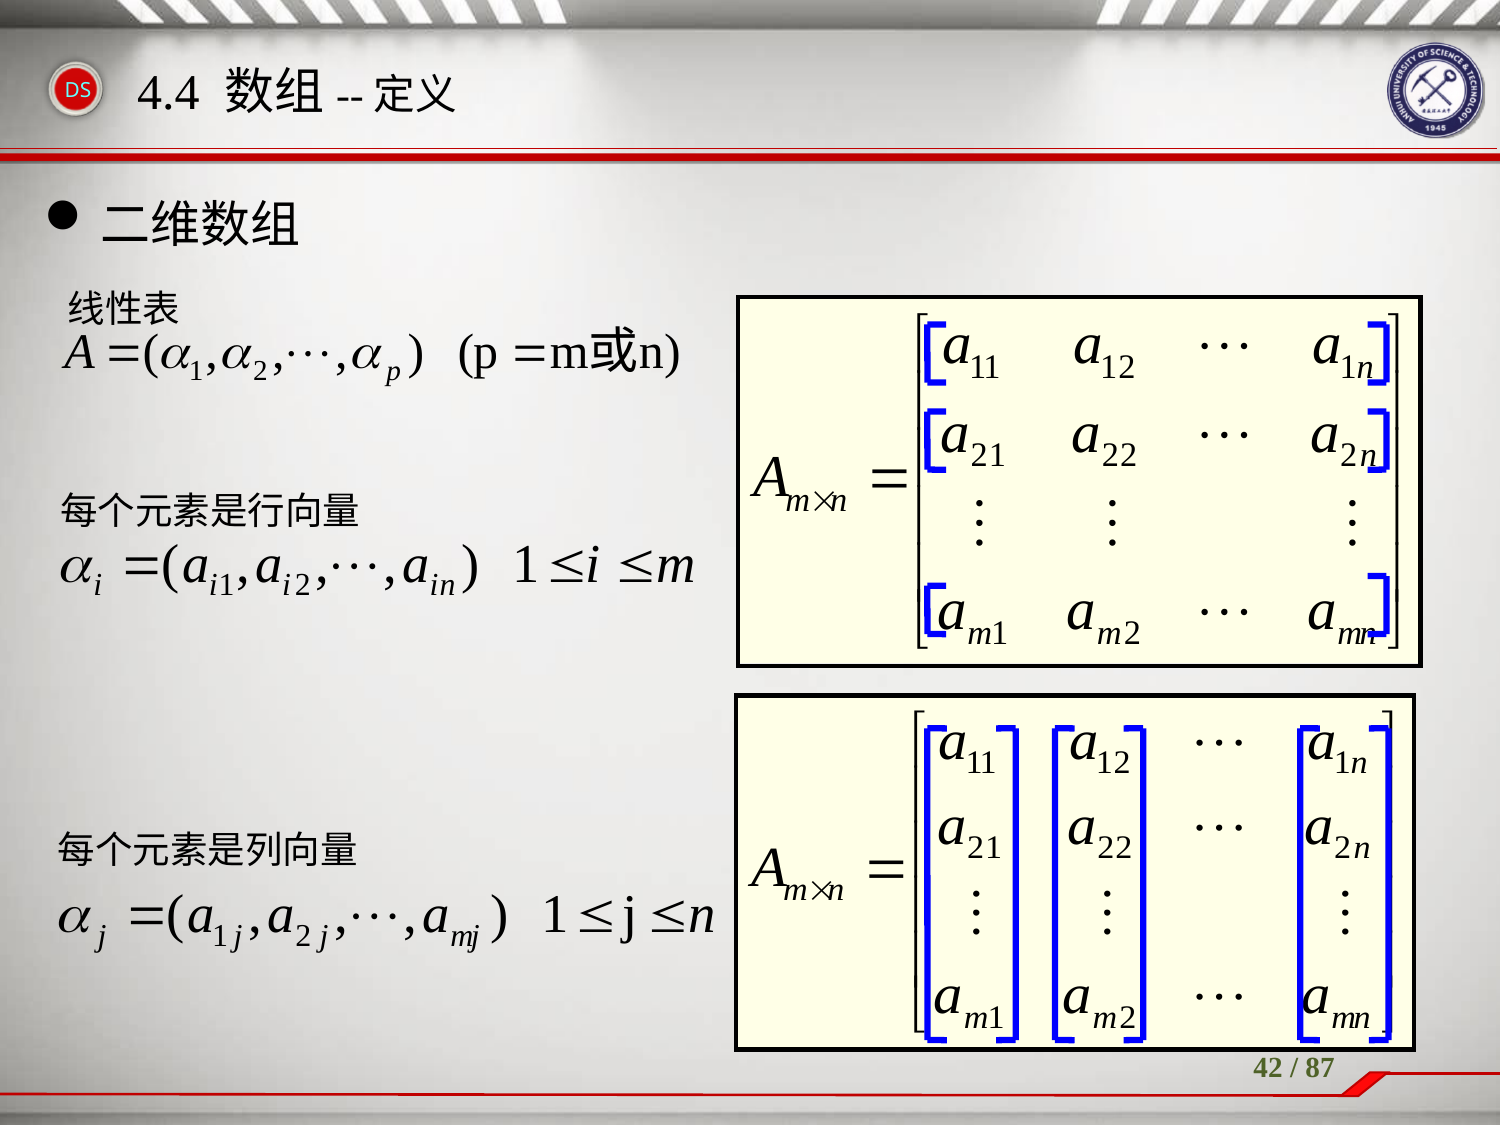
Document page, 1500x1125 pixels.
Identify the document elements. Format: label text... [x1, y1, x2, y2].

text_box 每个元素是列向量 [42, 818, 491, 879]
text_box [52, 527, 704, 610]
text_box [49, 877, 727, 965]
title 4.4 数组--定义 [122, 42, 1376, 137]
text_box 每个元素是行向量 [45, 479, 420, 540]
list 二维数组 [29, 184, 1471, 1083]
text_box 线性表 [53, 278, 427, 317]
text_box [740, 299, 1419, 664]
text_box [53, 318, 692, 398]
picture [0, 161, 1500, 1094]
picture [0, 1075, 1500, 1125]
picture [0, 0, 1500, 153]
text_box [927, 728, 1389, 1041]
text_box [737, 697, 1412, 1048]
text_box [927, 324, 1387, 635]
